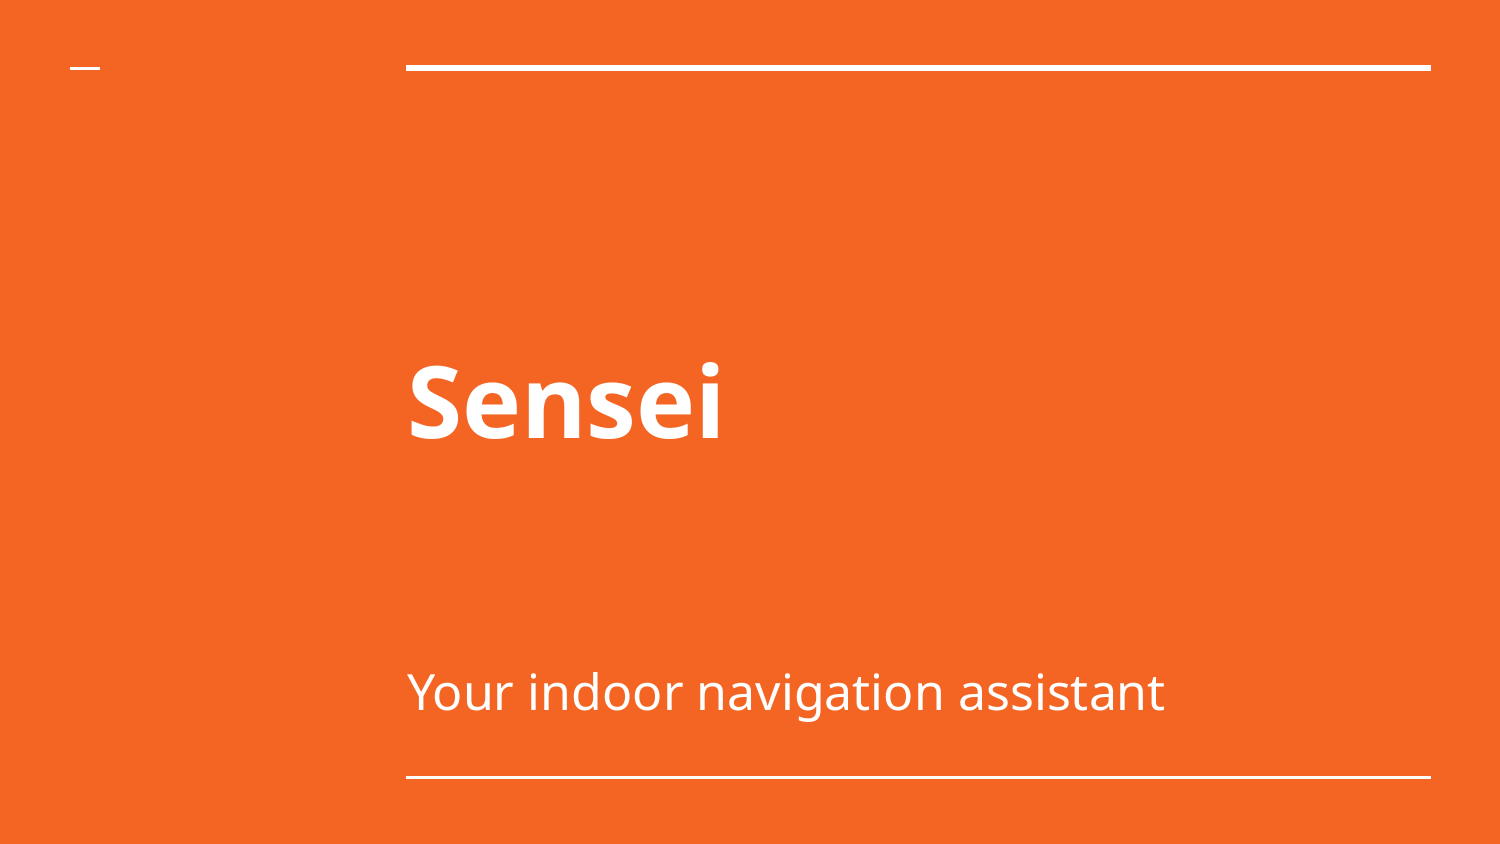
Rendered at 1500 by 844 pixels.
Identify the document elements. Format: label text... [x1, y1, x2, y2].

subtitle Your indoor navigation assistant [392, 531, 1431, 735]
title Sensei [392, 323, 1431, 471]
